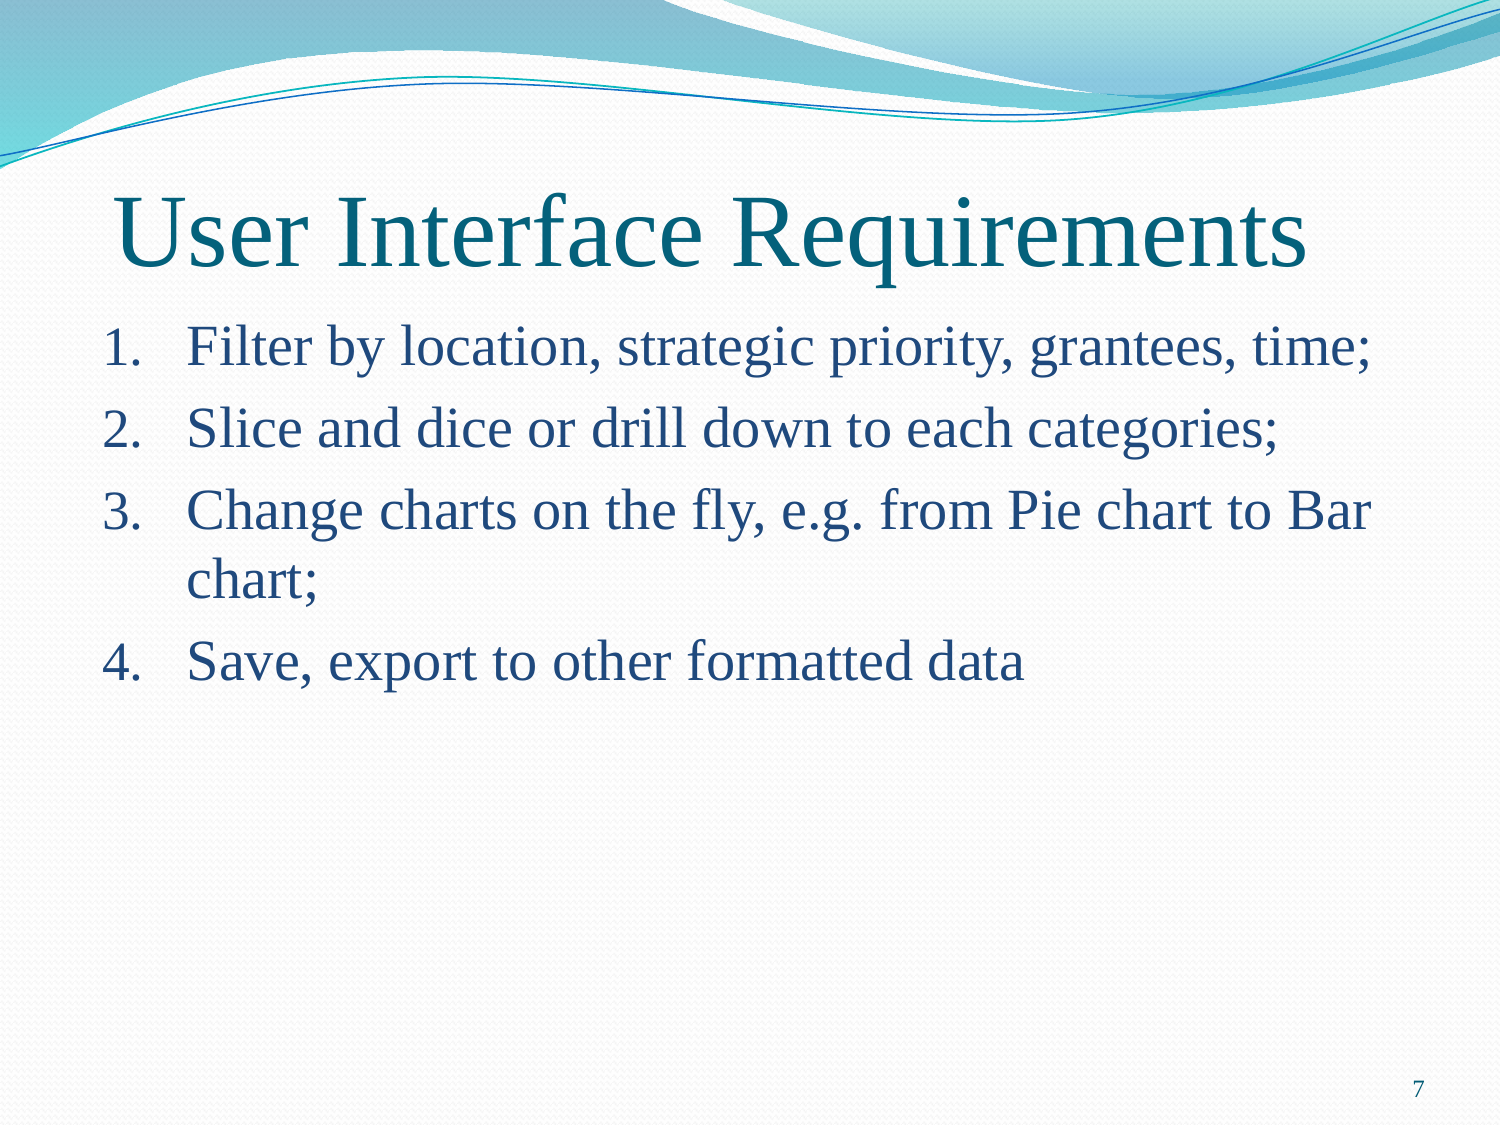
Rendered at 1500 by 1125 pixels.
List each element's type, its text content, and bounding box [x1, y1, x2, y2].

slide_number 7 [1299, 1042, 1425, 1103]
list Filter by location, strategic priority, grantees, time; Slice and dice or drill down to each categories; Change charts on the fly, e.g. from Pie chart to Bar chart; Save, export to other formatted data [87, 299, 1438, 1020]
title User Interface Requirements [112, 99, 1463, 288]
